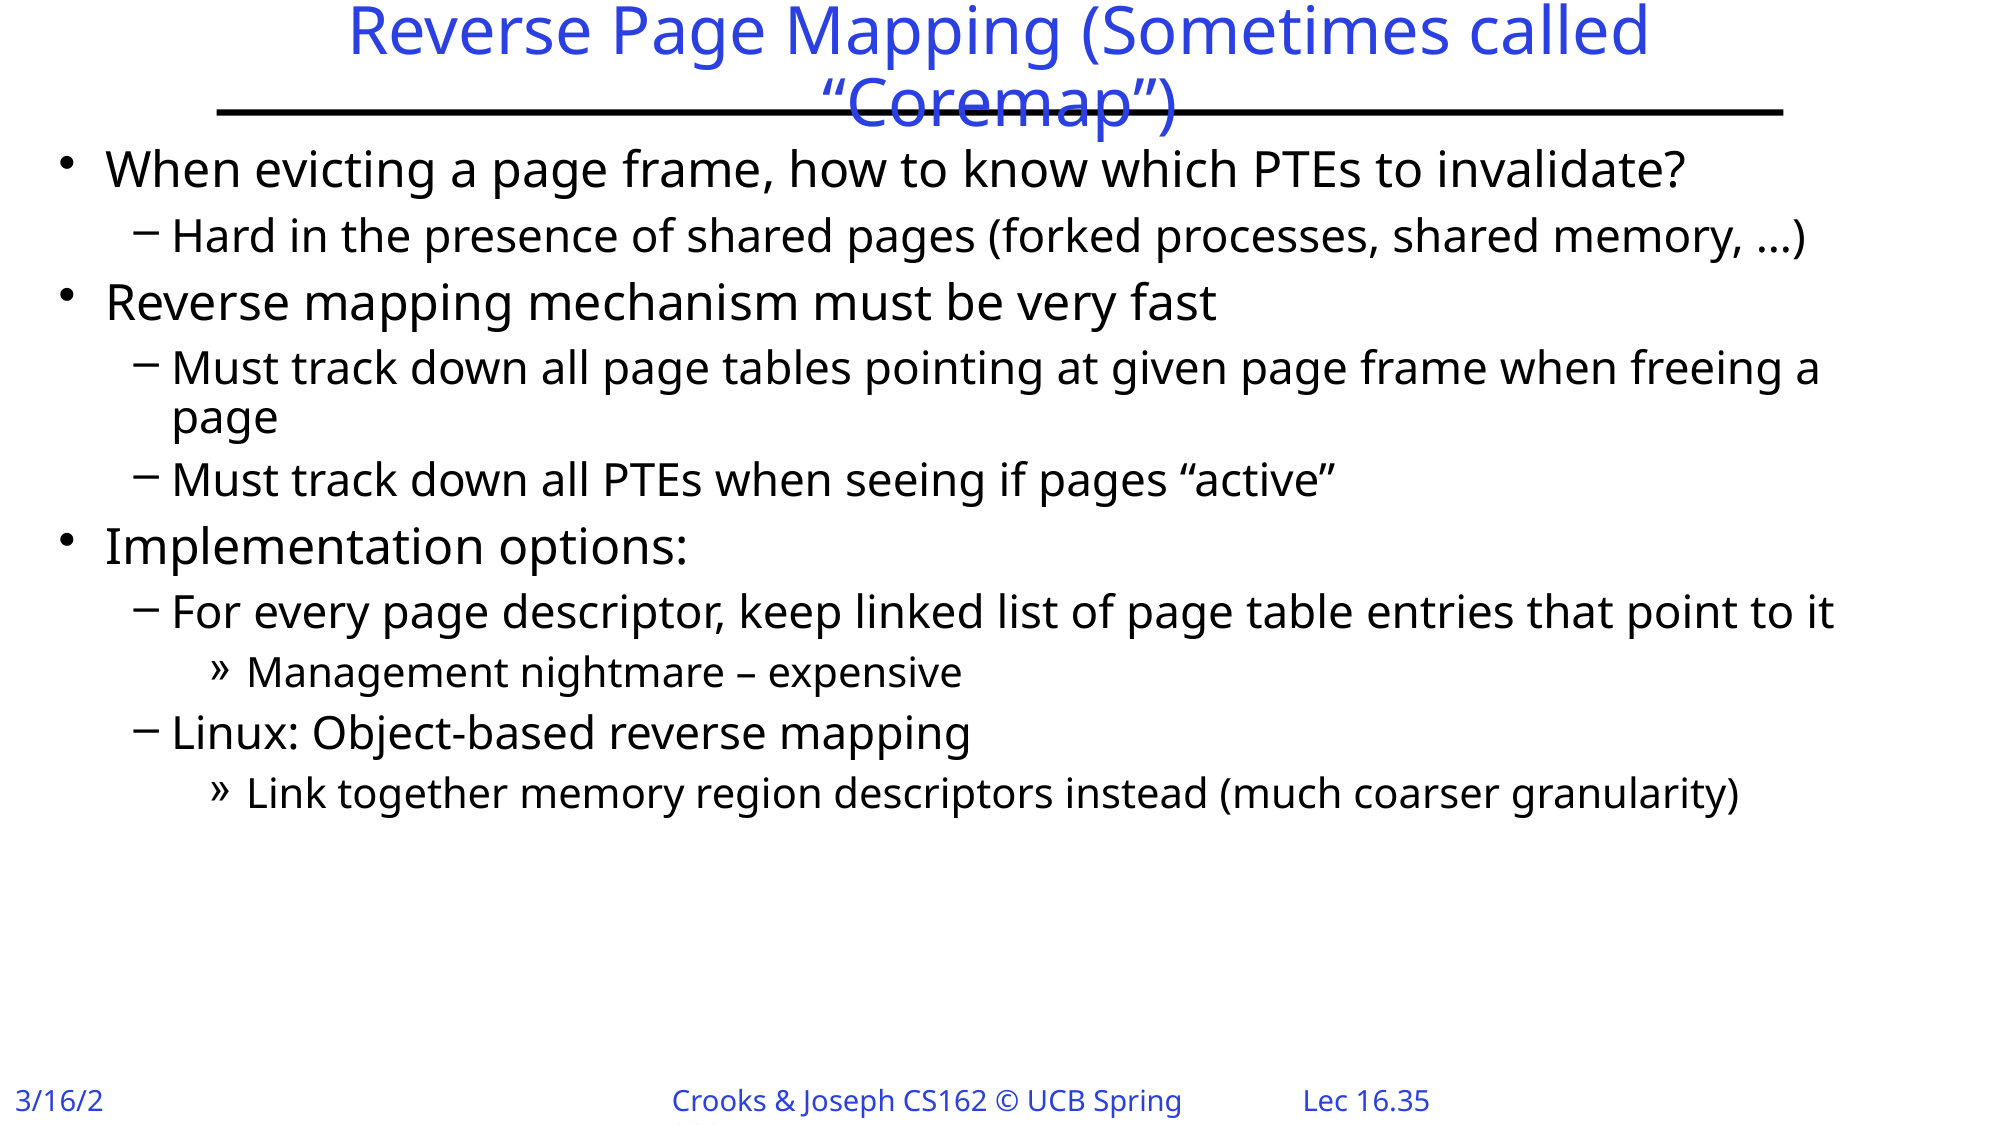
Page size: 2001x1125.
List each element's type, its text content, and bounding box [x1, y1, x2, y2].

title Reverse Page Mapping (Sometimes called “Coremap”) [150, 24, 1850, 113]
list When evicting a page frame, how to know which PTEs to invalidate? Hard in the presence of shared pages (forked processes, shared memory, …) Reverse mapping mechanism must be very fast Must track down all page tables pointing at given page frame when freeing a page Must track down all PTEs when seeing if pages “active” Implementation options: For every page descriptor, keep linked list of page table entries that point to it Management nightmare – expensive Linux: Object-based reverse mapping Link together memory region descriptors instead (much coarser granularity) [43, 137, 1957, 1038]
